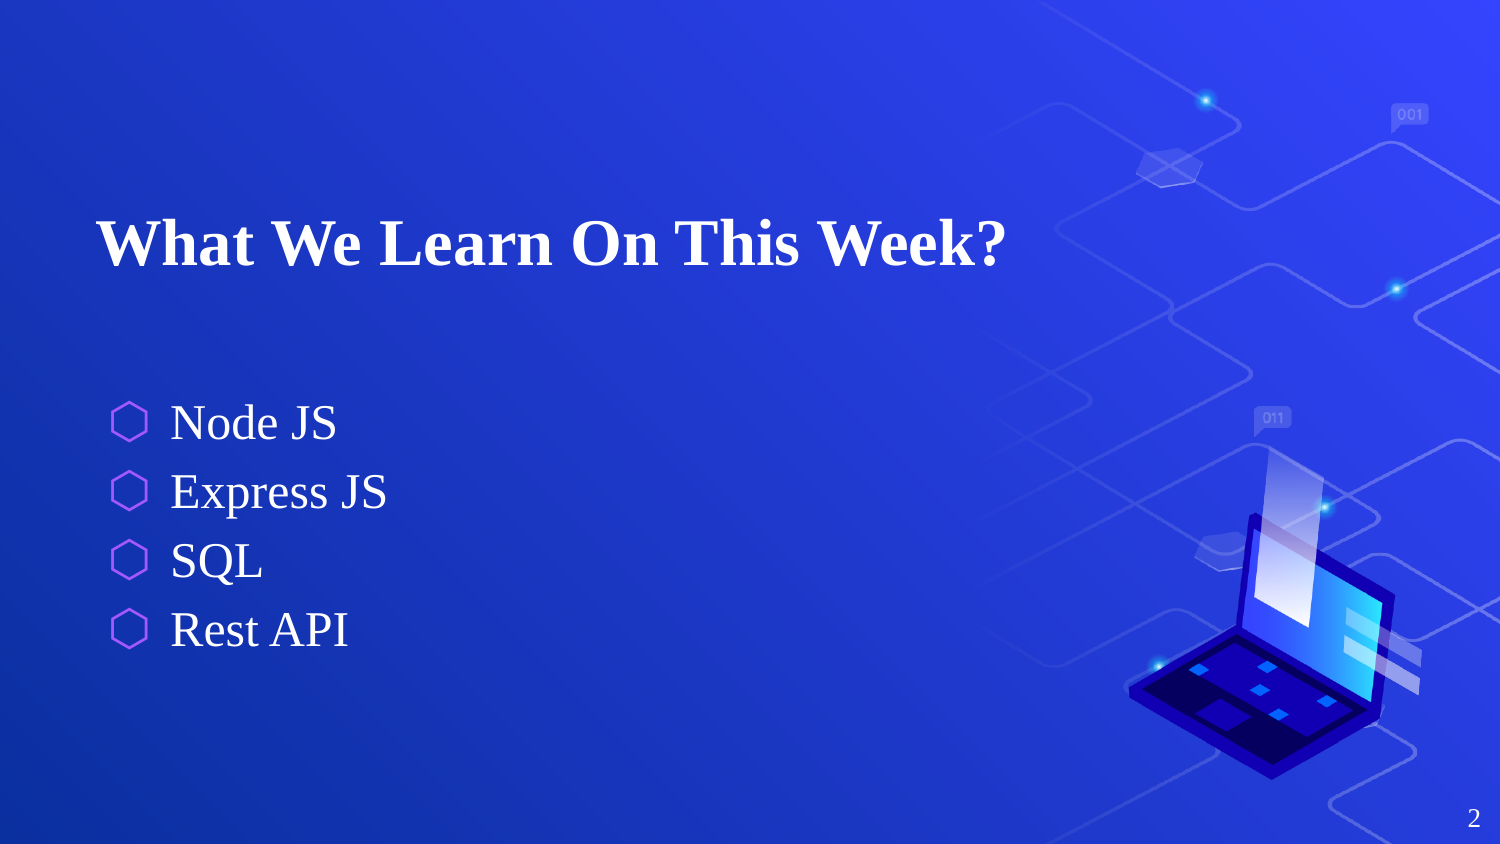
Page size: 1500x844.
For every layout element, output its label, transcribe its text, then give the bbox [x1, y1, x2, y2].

slide_number 2 [1391, 784, 1482, 844]
list Node JS Express JS SQL Rest API [95, 380, 1082, 741]
picture [0, 0, 1500, 844]
title What We Learn On This Week? [95, 103, 1082, 280]
